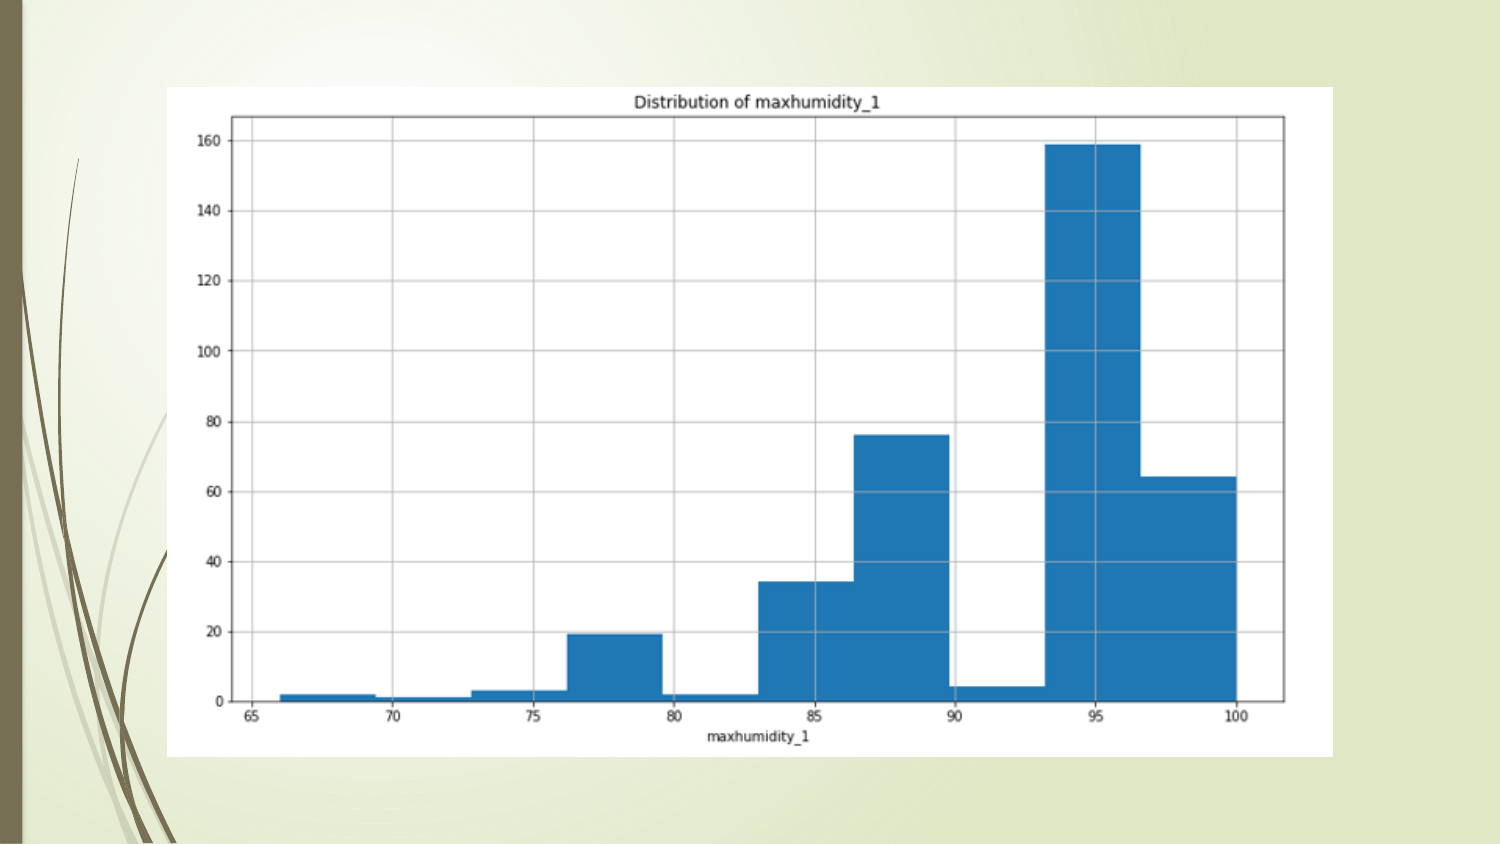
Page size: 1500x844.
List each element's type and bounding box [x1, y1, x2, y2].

picture [167, 87, 1333, 757]
